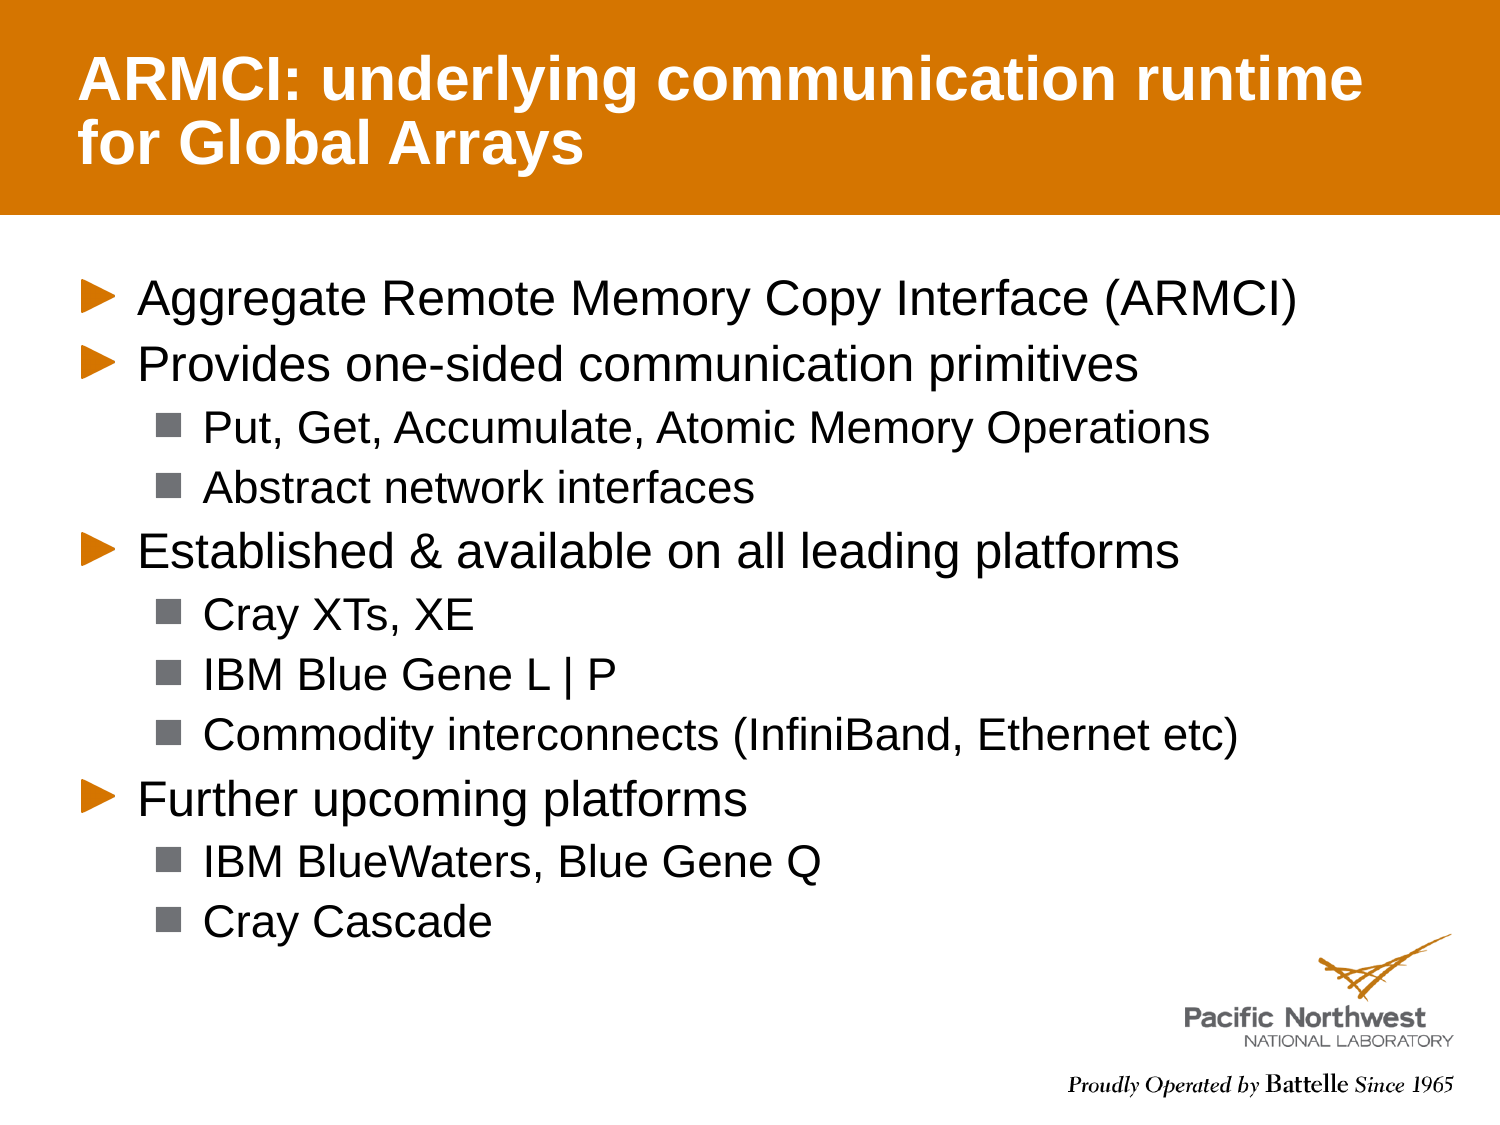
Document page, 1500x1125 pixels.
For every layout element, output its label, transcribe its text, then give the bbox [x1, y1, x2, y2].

picture [155, 412, 182, 438]
picture [155, 906, 182, 933]
title ARMCI: underlying communication runtime for Global Arrays [77, 49, 1424, 213]
picture [80, 778, 116, 814]
picture [155, 472, 182, 499]
picture [80, 278, 116, 314]
picture [155, 846, 182, 873]
picture [80, 531, 116, 567]
picture [1065, 930, 1500, 1125]
picture [155, 719, 182, 746]
picture [155, 659, 182, 686]
list Aggregate Remote Memory Copy Interface (ARMCI) Provides one-sided communication primitives Put, Get, Accumulate, Atomic Memory Operations Abstract network interfaces Established & available on all leading platforms Cray XTs, XE IBM Blue Gene L | P Commodity interconnects (InfiniBand, Ethernet etc) Further upcoming platforms IBM BlueWaters, Blue Gene Q Cray Cascade [80, 274, 1424, 1038]
picture [80, 344, 116, 380]
picture [155, 598, 182, 625]
